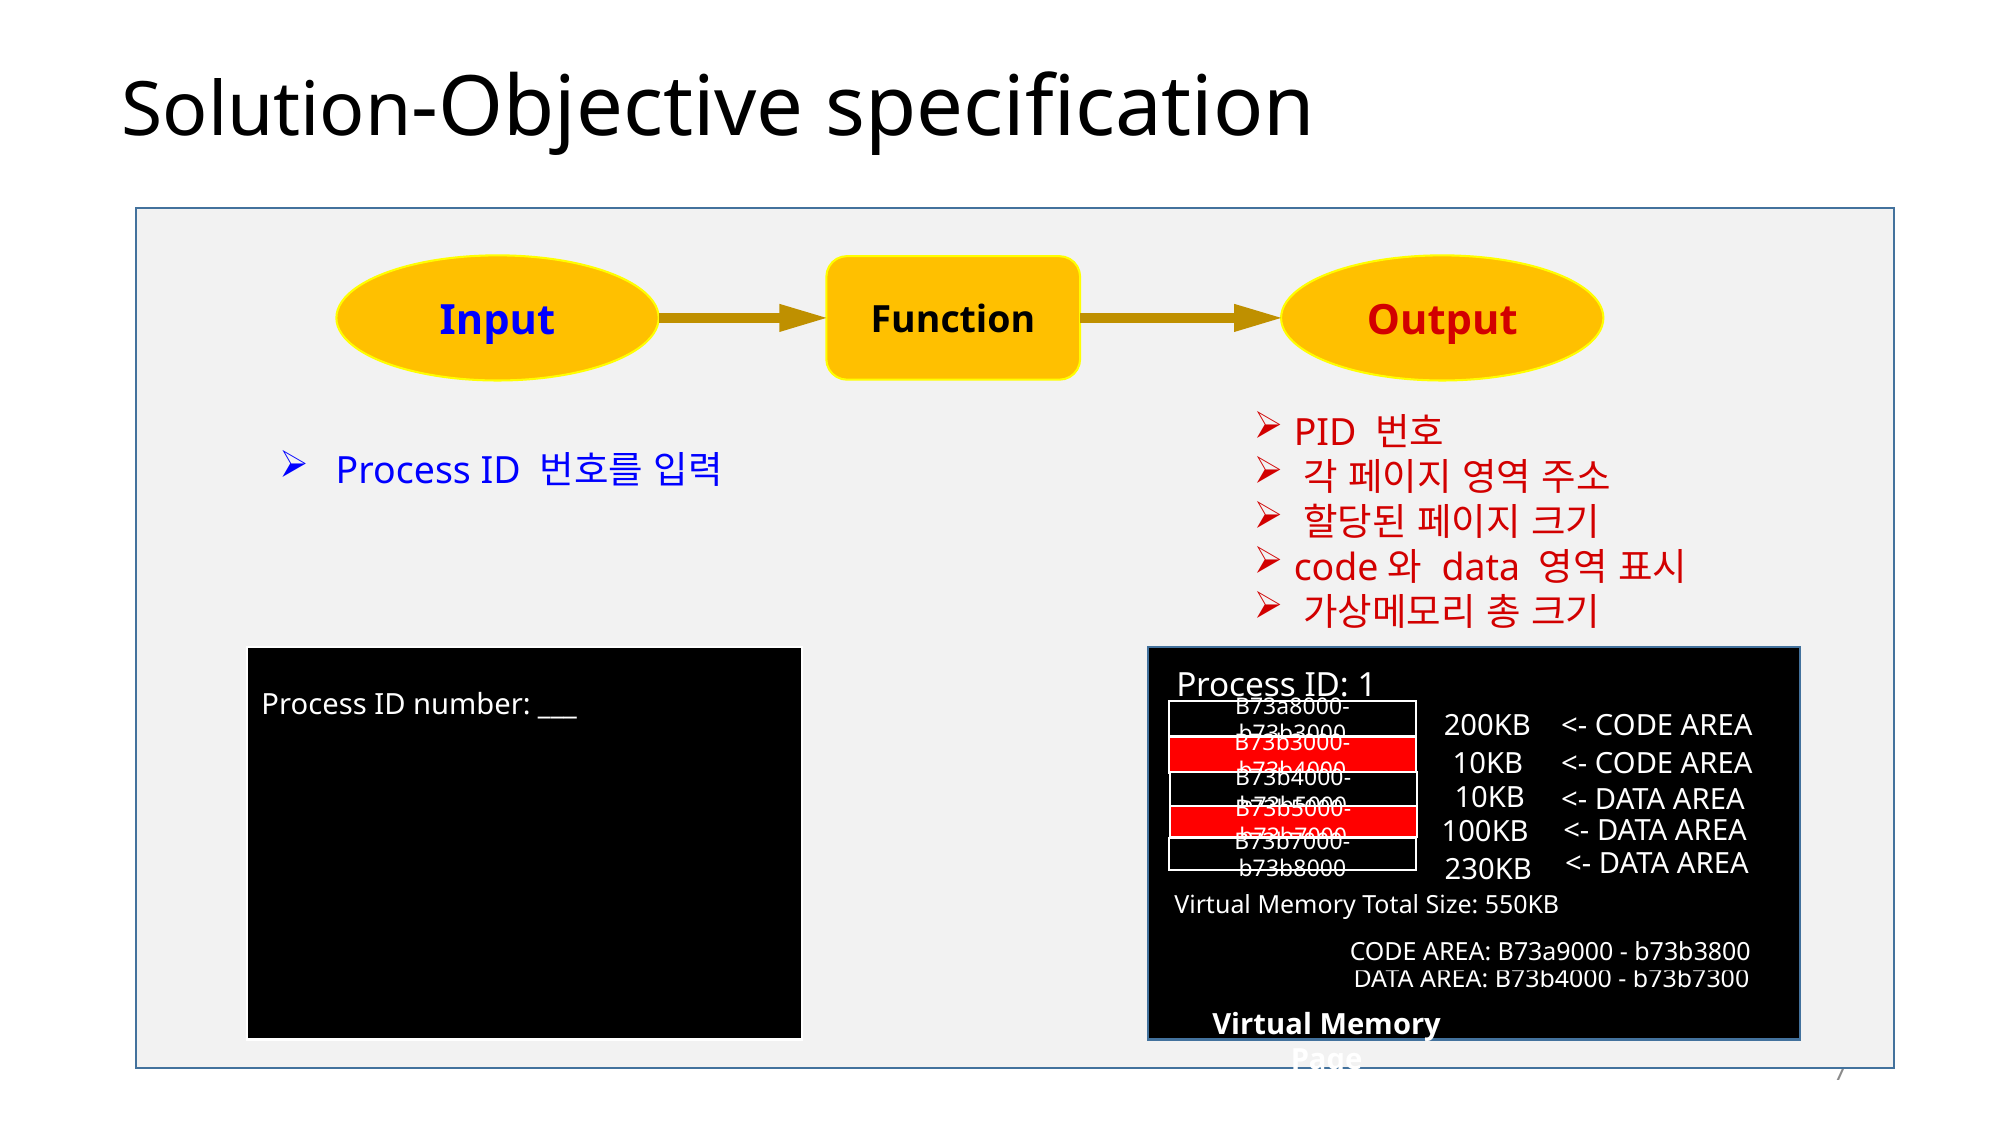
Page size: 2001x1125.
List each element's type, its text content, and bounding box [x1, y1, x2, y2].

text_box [135, 207, 1894, 1068]
slide_number 7 [1412, 1069, 1863, 1103]
title Solution-Objective specification [106, 38, 1832, 179]
list [82, 192, 1843, 1072]
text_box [1147, 646, 1958, 1040]
